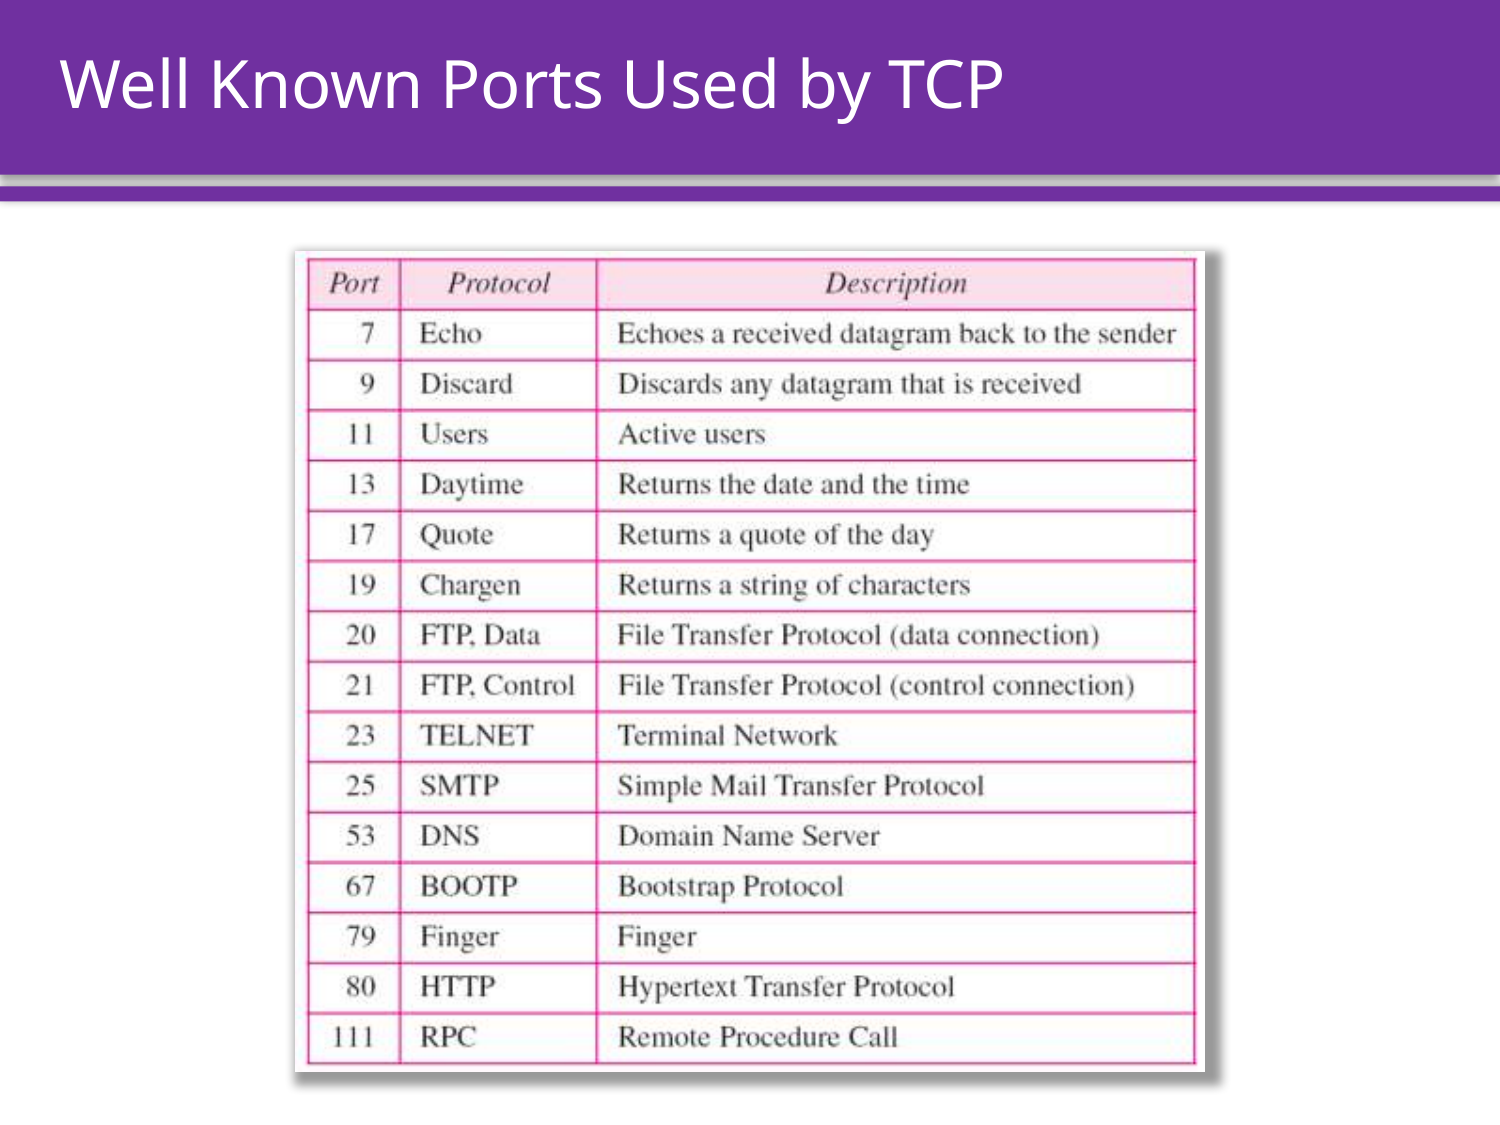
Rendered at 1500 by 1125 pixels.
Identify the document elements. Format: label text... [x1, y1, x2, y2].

title Well Known Ports Used by TCP [44, 0, 1464, 175]
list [295, 251, 1205, 1072]
